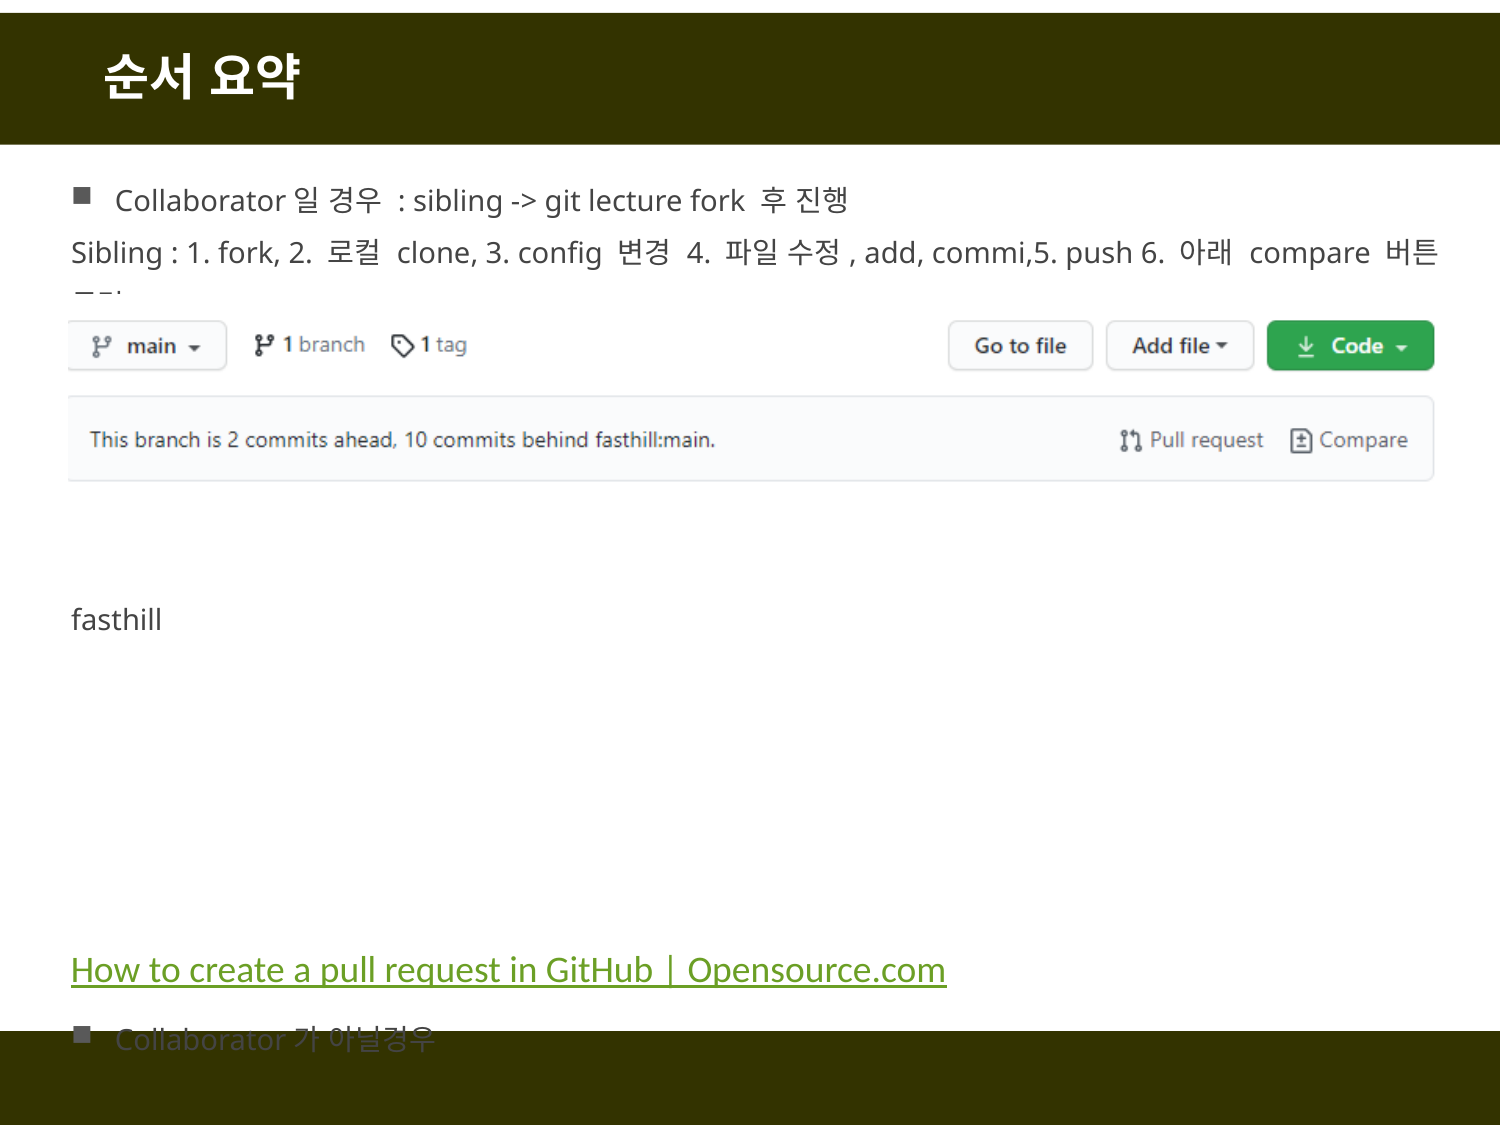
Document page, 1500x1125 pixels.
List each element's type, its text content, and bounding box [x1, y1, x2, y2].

text_box Collaborator일 경우 : sibling -> git lecture fork 후 진행 Sibling : 1. fork, 2. 로컬 clone, 3. config 변경 4. 파일 수정, add, commi,5. push 6. 아래 compare 버튼 클릭 fasthill Collaborator가 아닐경우 [56, 156, 1474, 794]
title 순서 요약 [88, 31, 1441, 126]
picture [68, 294, 1444, 499]
text_box How to create a pull request in GitHub | Opensource.com [56, 937, 1122, 998]
